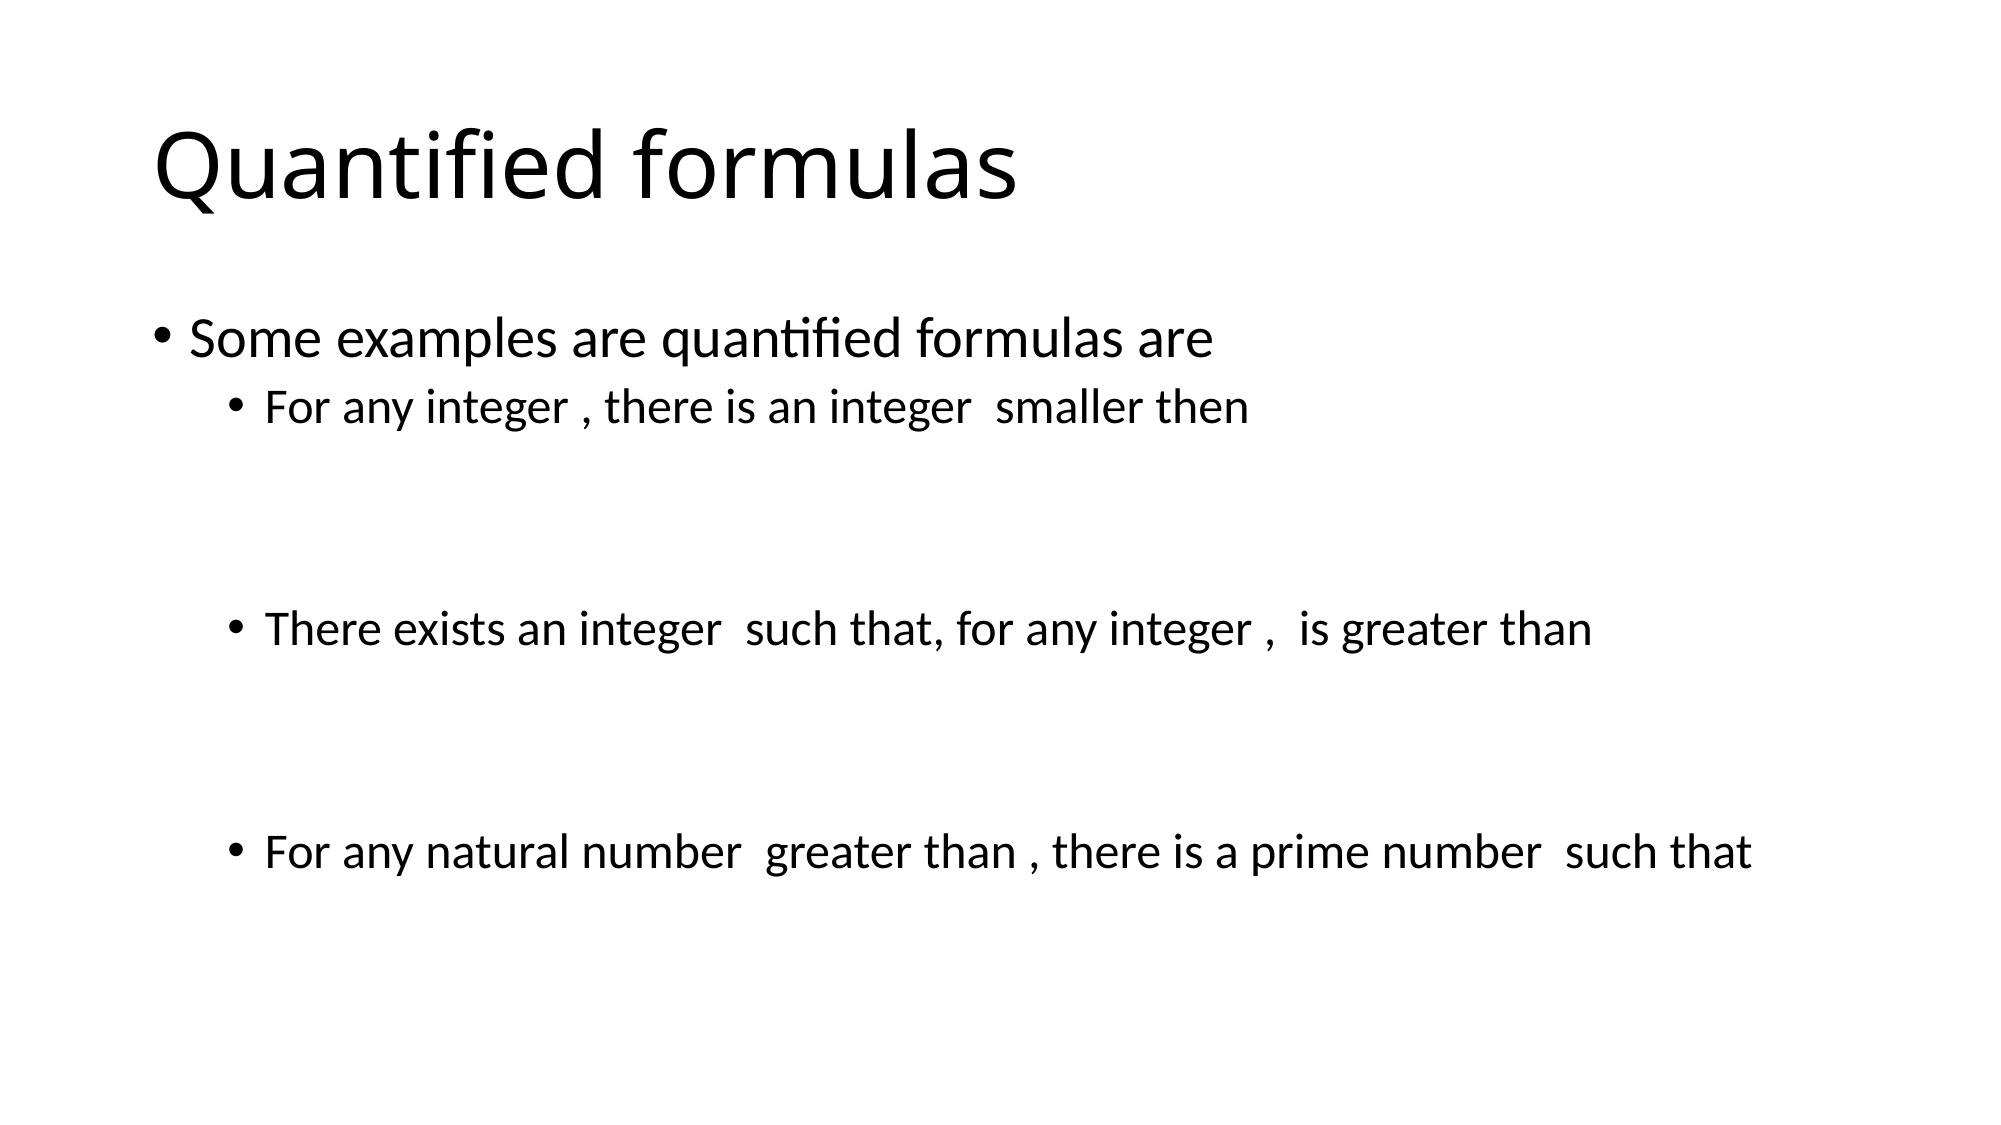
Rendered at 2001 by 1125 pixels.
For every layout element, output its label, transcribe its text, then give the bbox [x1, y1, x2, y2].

title Quantified formulas [137, 59, 1863, 278]
